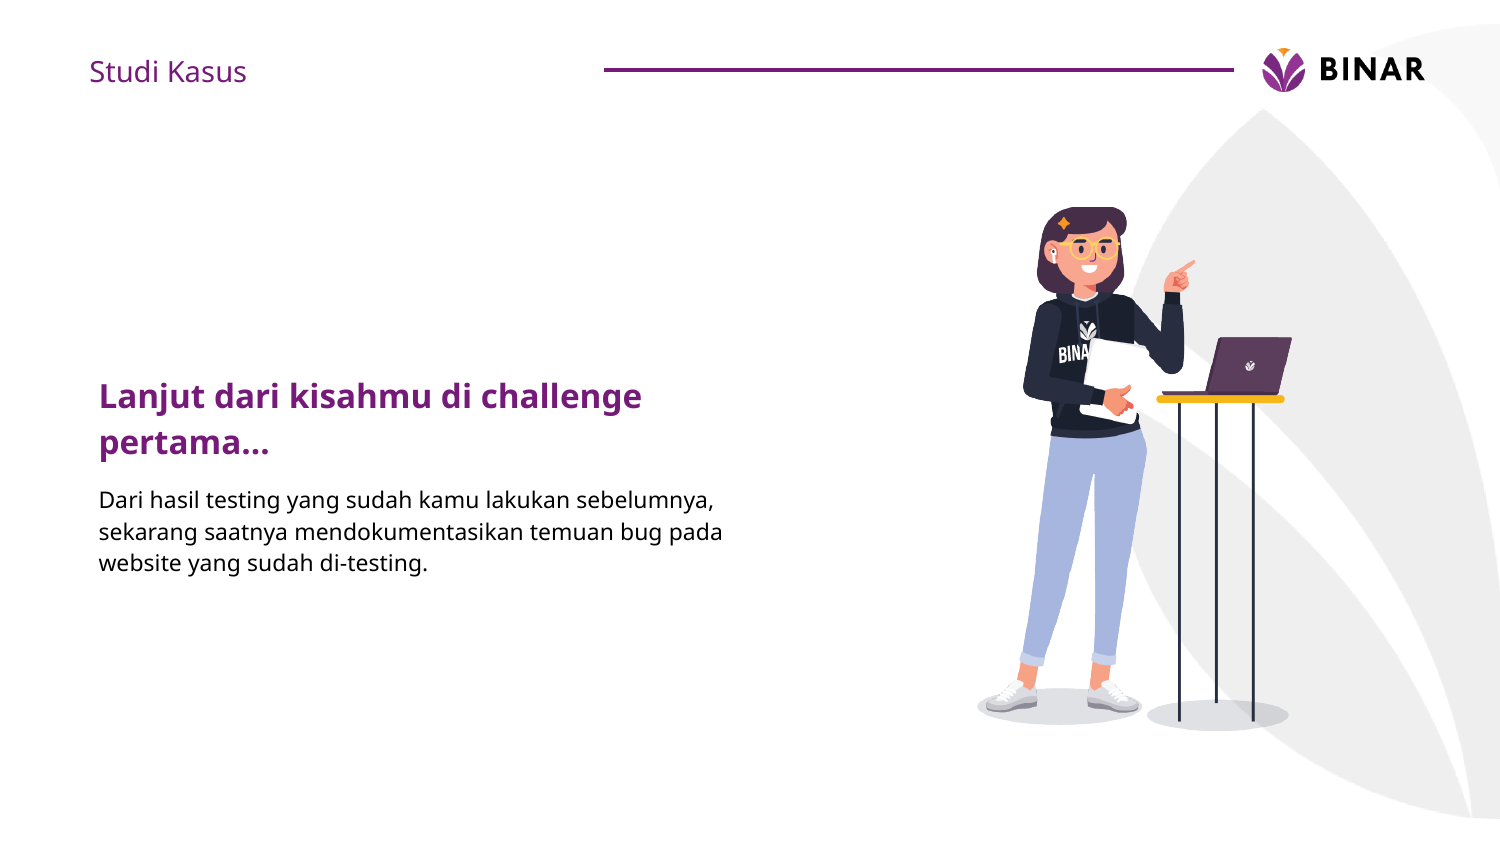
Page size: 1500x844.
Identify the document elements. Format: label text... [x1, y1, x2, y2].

text_box Studi Kasus [74, 23, 485, 118]
text_box Lanjut dari kisahmu di challenge pertama… Dari hasil testing yang sudah kamu lakukan sebelumnya, sekarang saatnya mendokumentasikan temuan bug pada website yang sudah di-testing. [83, 158, 750, 788]
picture [766, 24, 1500, 819]
